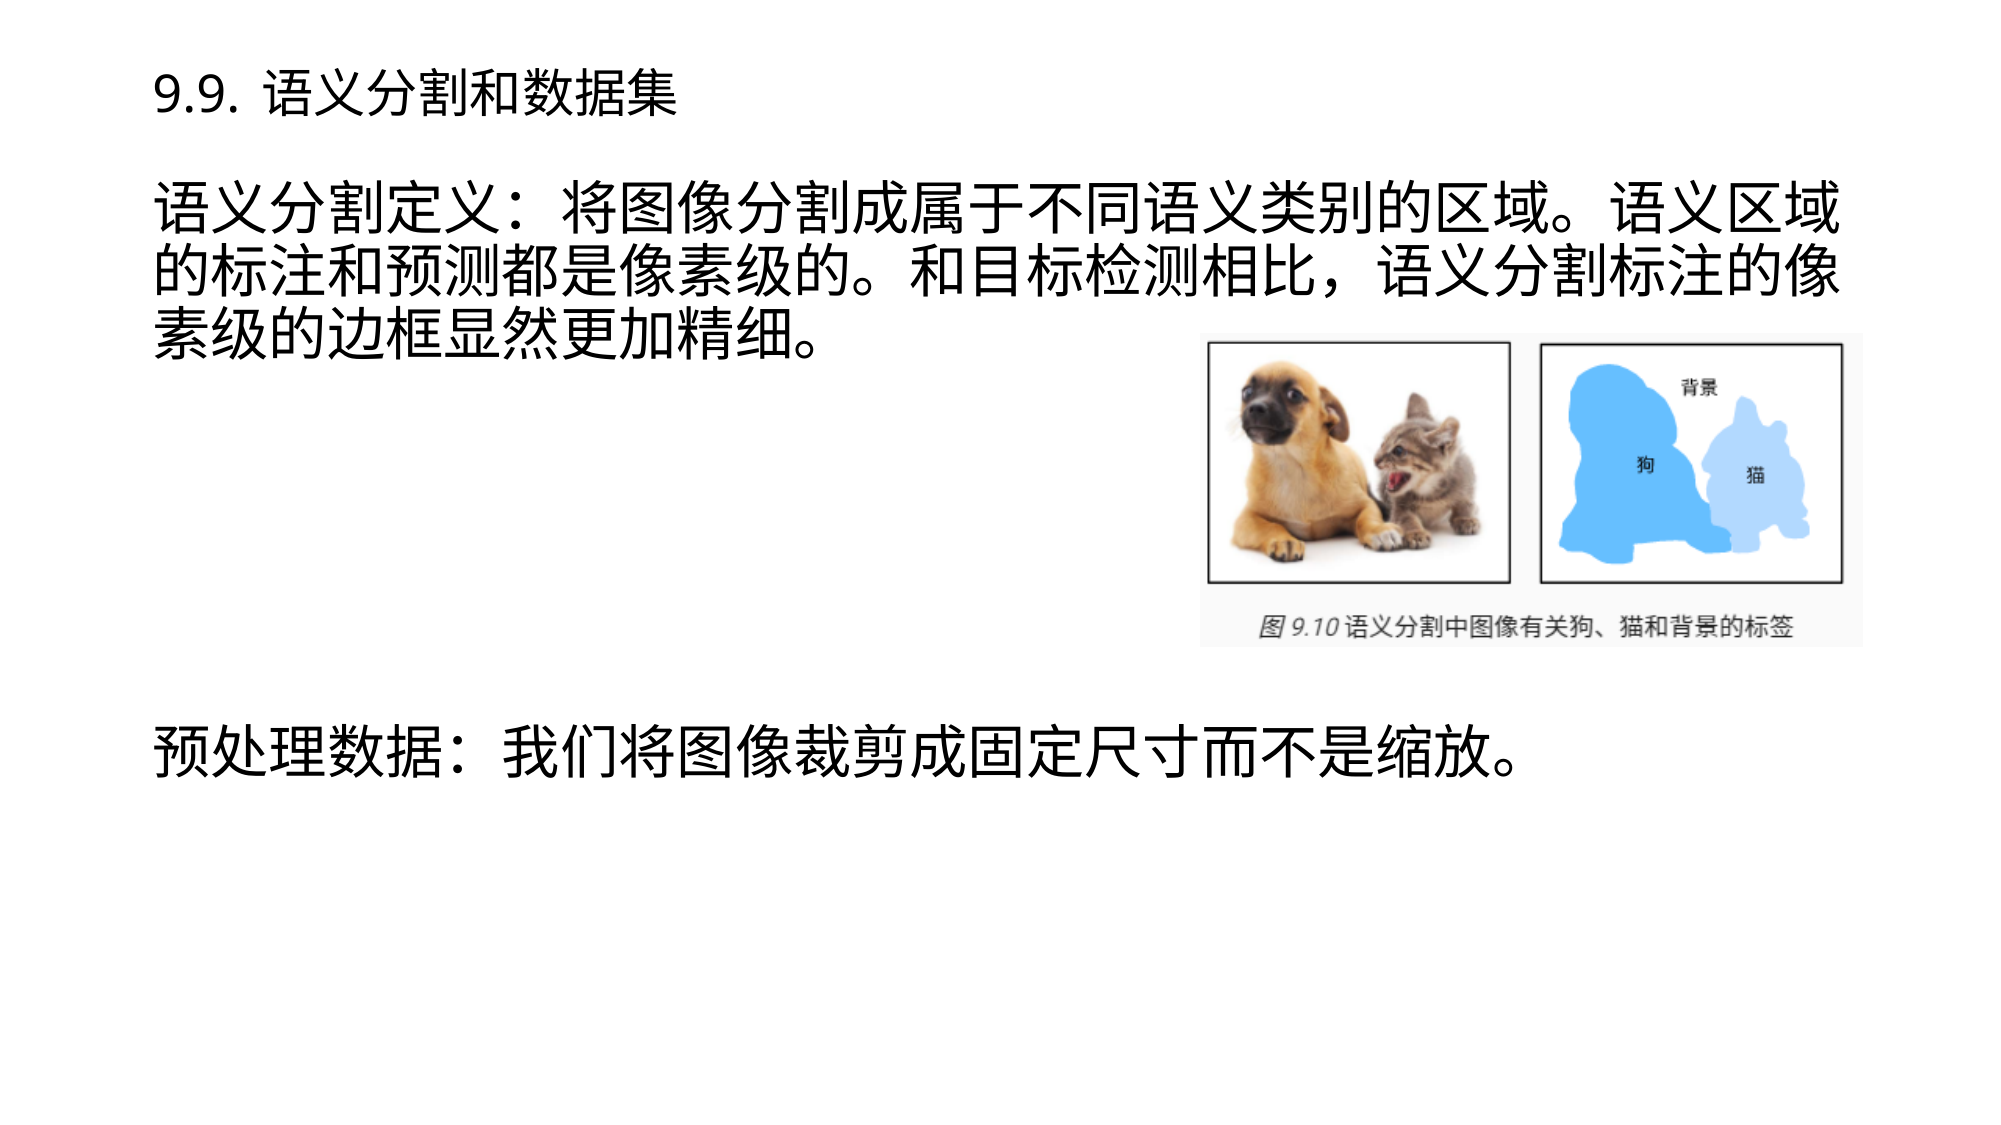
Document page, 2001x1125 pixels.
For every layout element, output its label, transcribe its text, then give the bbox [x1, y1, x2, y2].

title 9.9. 语义分割和数据集 [137, 59, 1863, 171]
picture [1199, 333, 1863, 647]
list 语义分割定义：将图像分割成属于不同语义类别的区域。语义区域的标注和预测都是像素级的。和目标检测相比，语义分割标注的像素级的边框显然更加精细。 预处理数据：我们将图像裁剪成固定尺寸而不是缩放。 [137, 171, 1863, 940]
